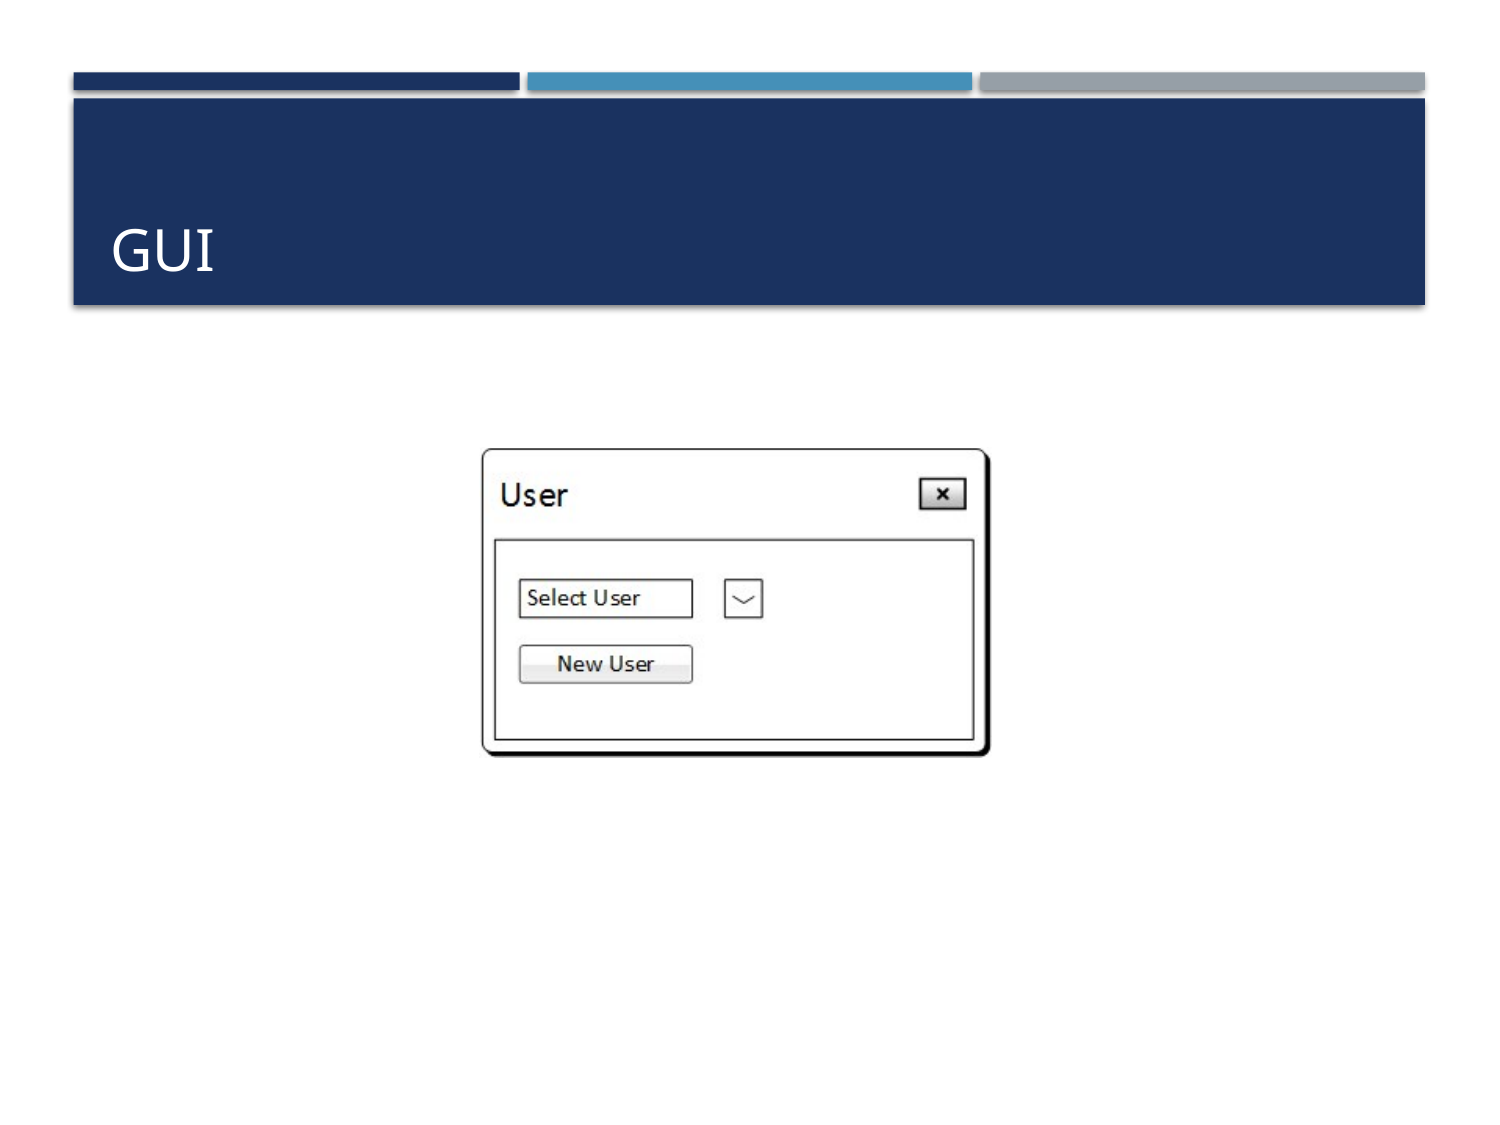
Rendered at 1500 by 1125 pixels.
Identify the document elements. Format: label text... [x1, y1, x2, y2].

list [478, 447, 993, 758]
title GUI [95, 112, 1406, 291]
